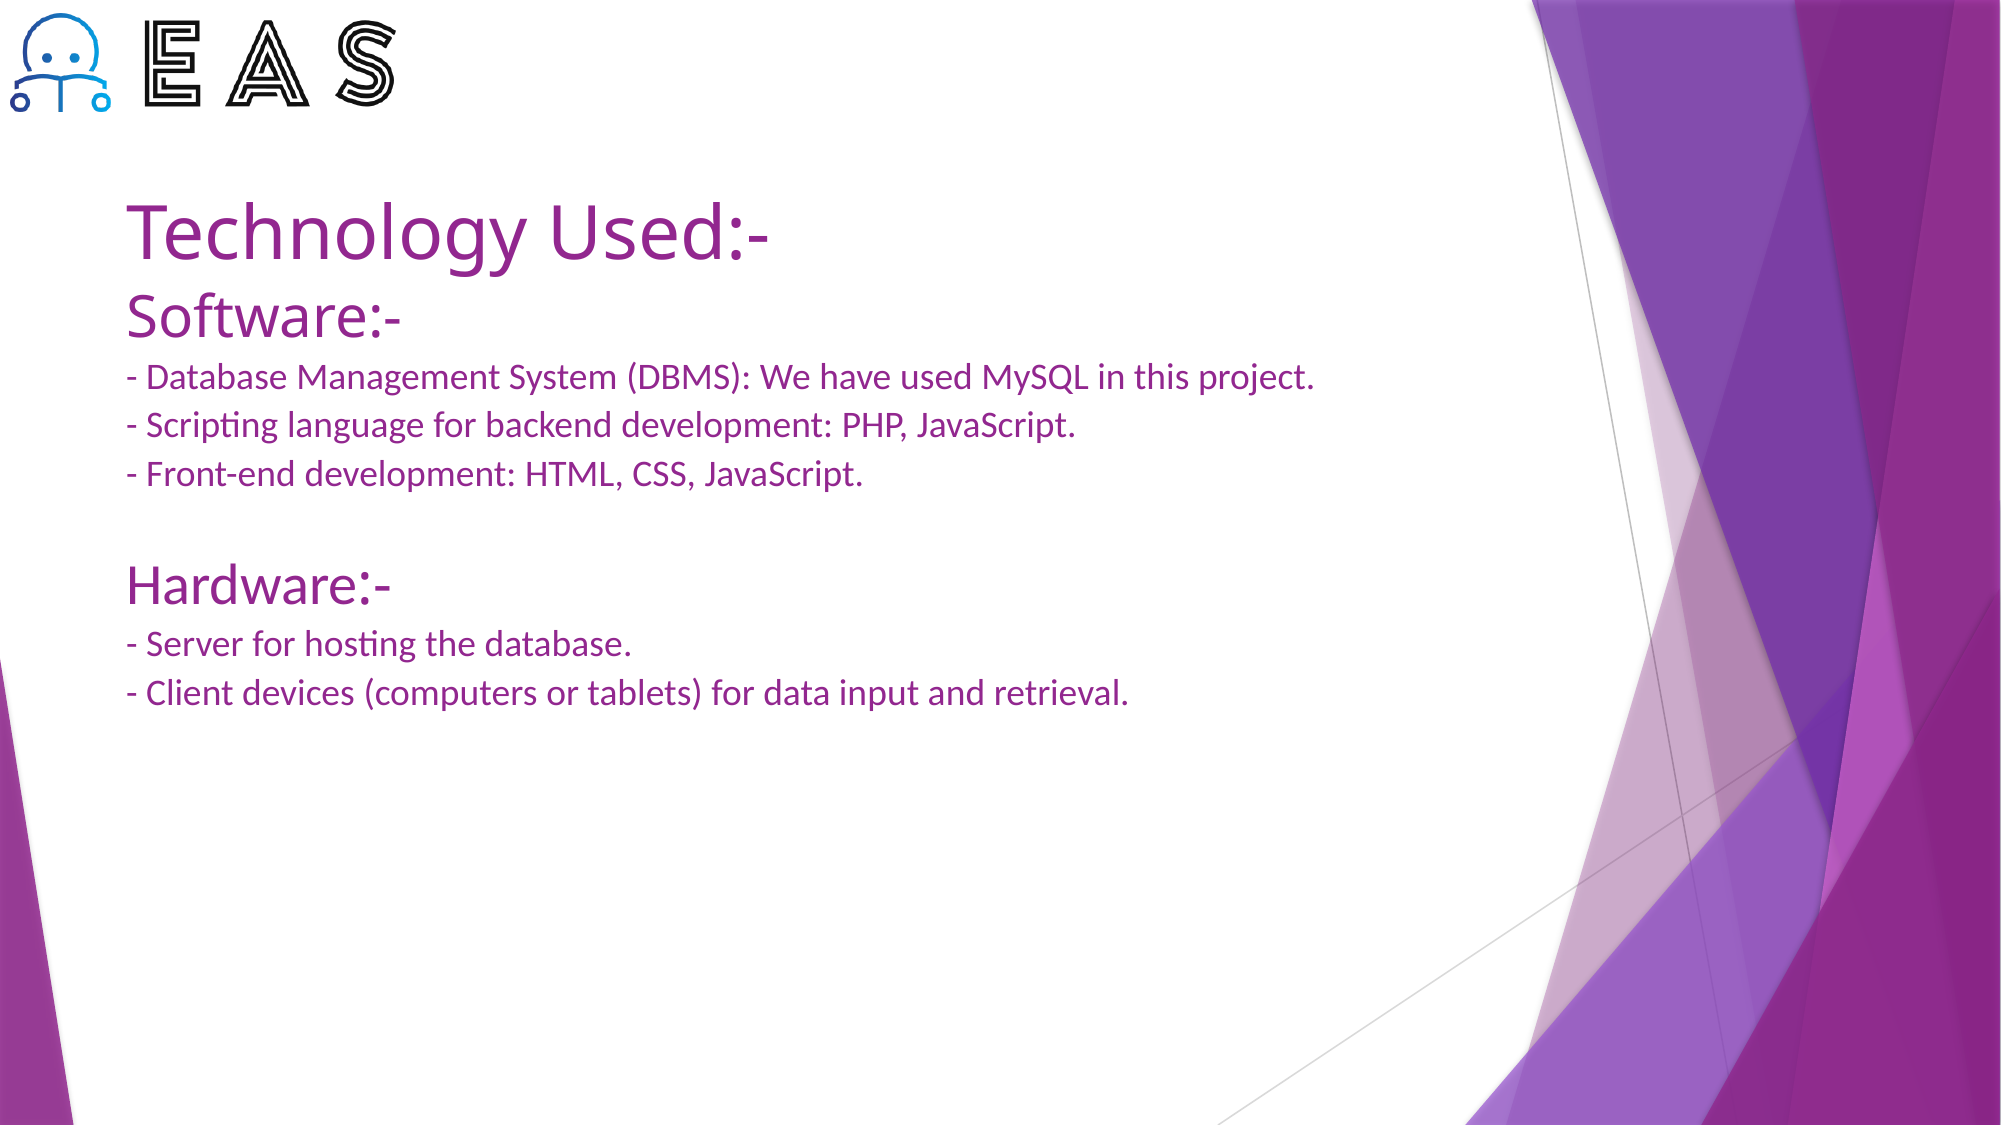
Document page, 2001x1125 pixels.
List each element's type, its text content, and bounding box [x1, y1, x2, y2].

picture [9, 12, 396, 112]
picture [97, 98, 106, 107]
title Technology Used:- Software:- - Database Management System (DBMS): We have used MySQL in this project. - Scripting language for backend development: PHP, JavaScript. - Front-end development: HTML, CSS, JavaScript. Hardware:- - Server for hosting the database. - Client devices (computers or tablets) for data input and retrieval. [111, 170, 1522, 1033]
